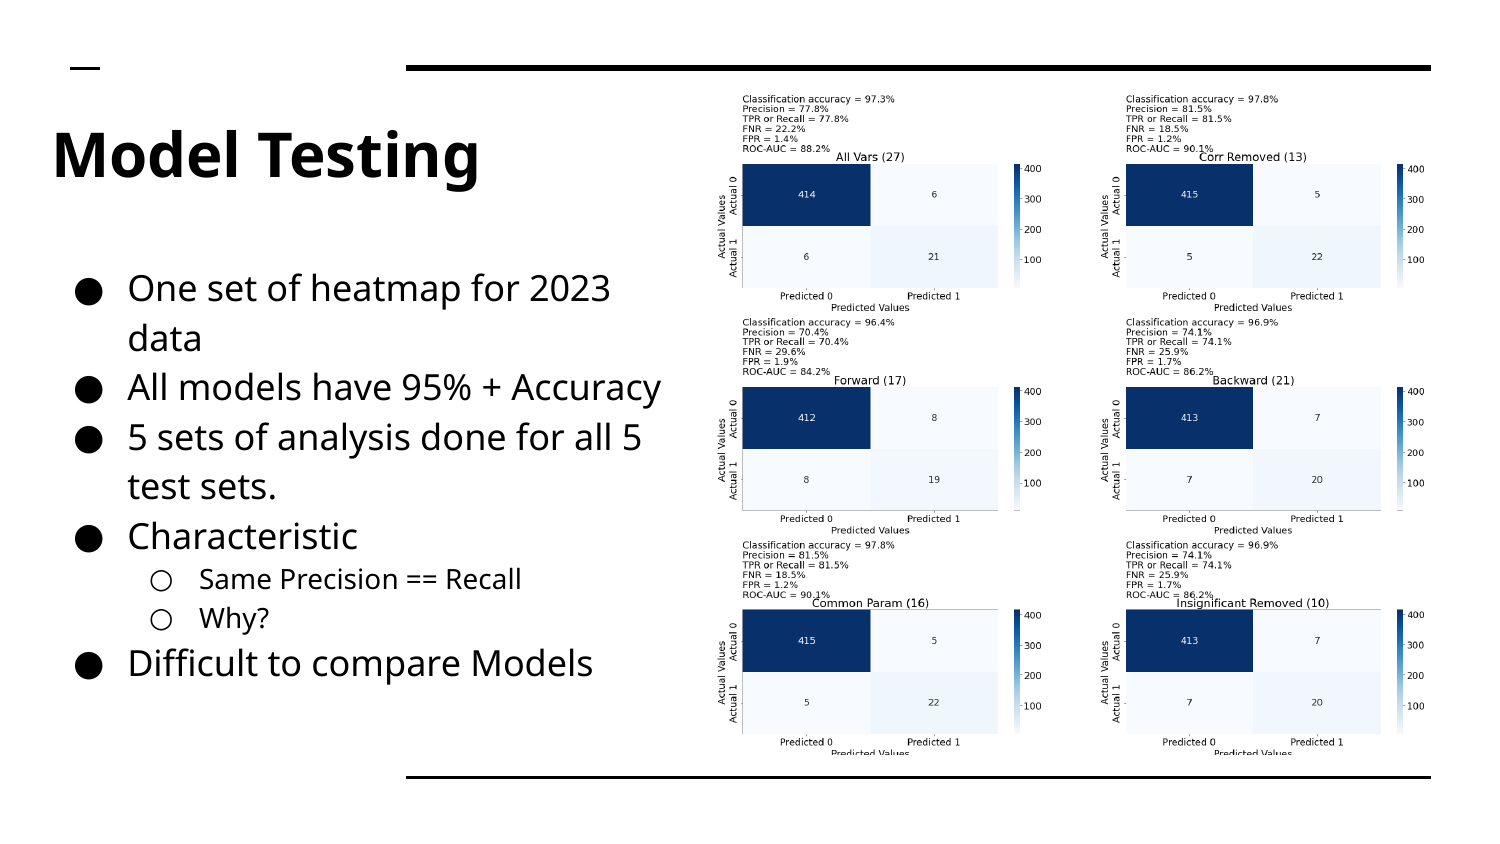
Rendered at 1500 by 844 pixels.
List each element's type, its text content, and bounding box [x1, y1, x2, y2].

picture [714, 83, 1429, 755]
list One set of heatmap for 2023 data All models have 95% + Accuracy 5 sets of analysis done for all 5 test sets. Characteristic Same Precision == Recall Why? Difficult to compare Models [40, 244, 700, 737]
title Model Testing [36, 101, 709, 206]
